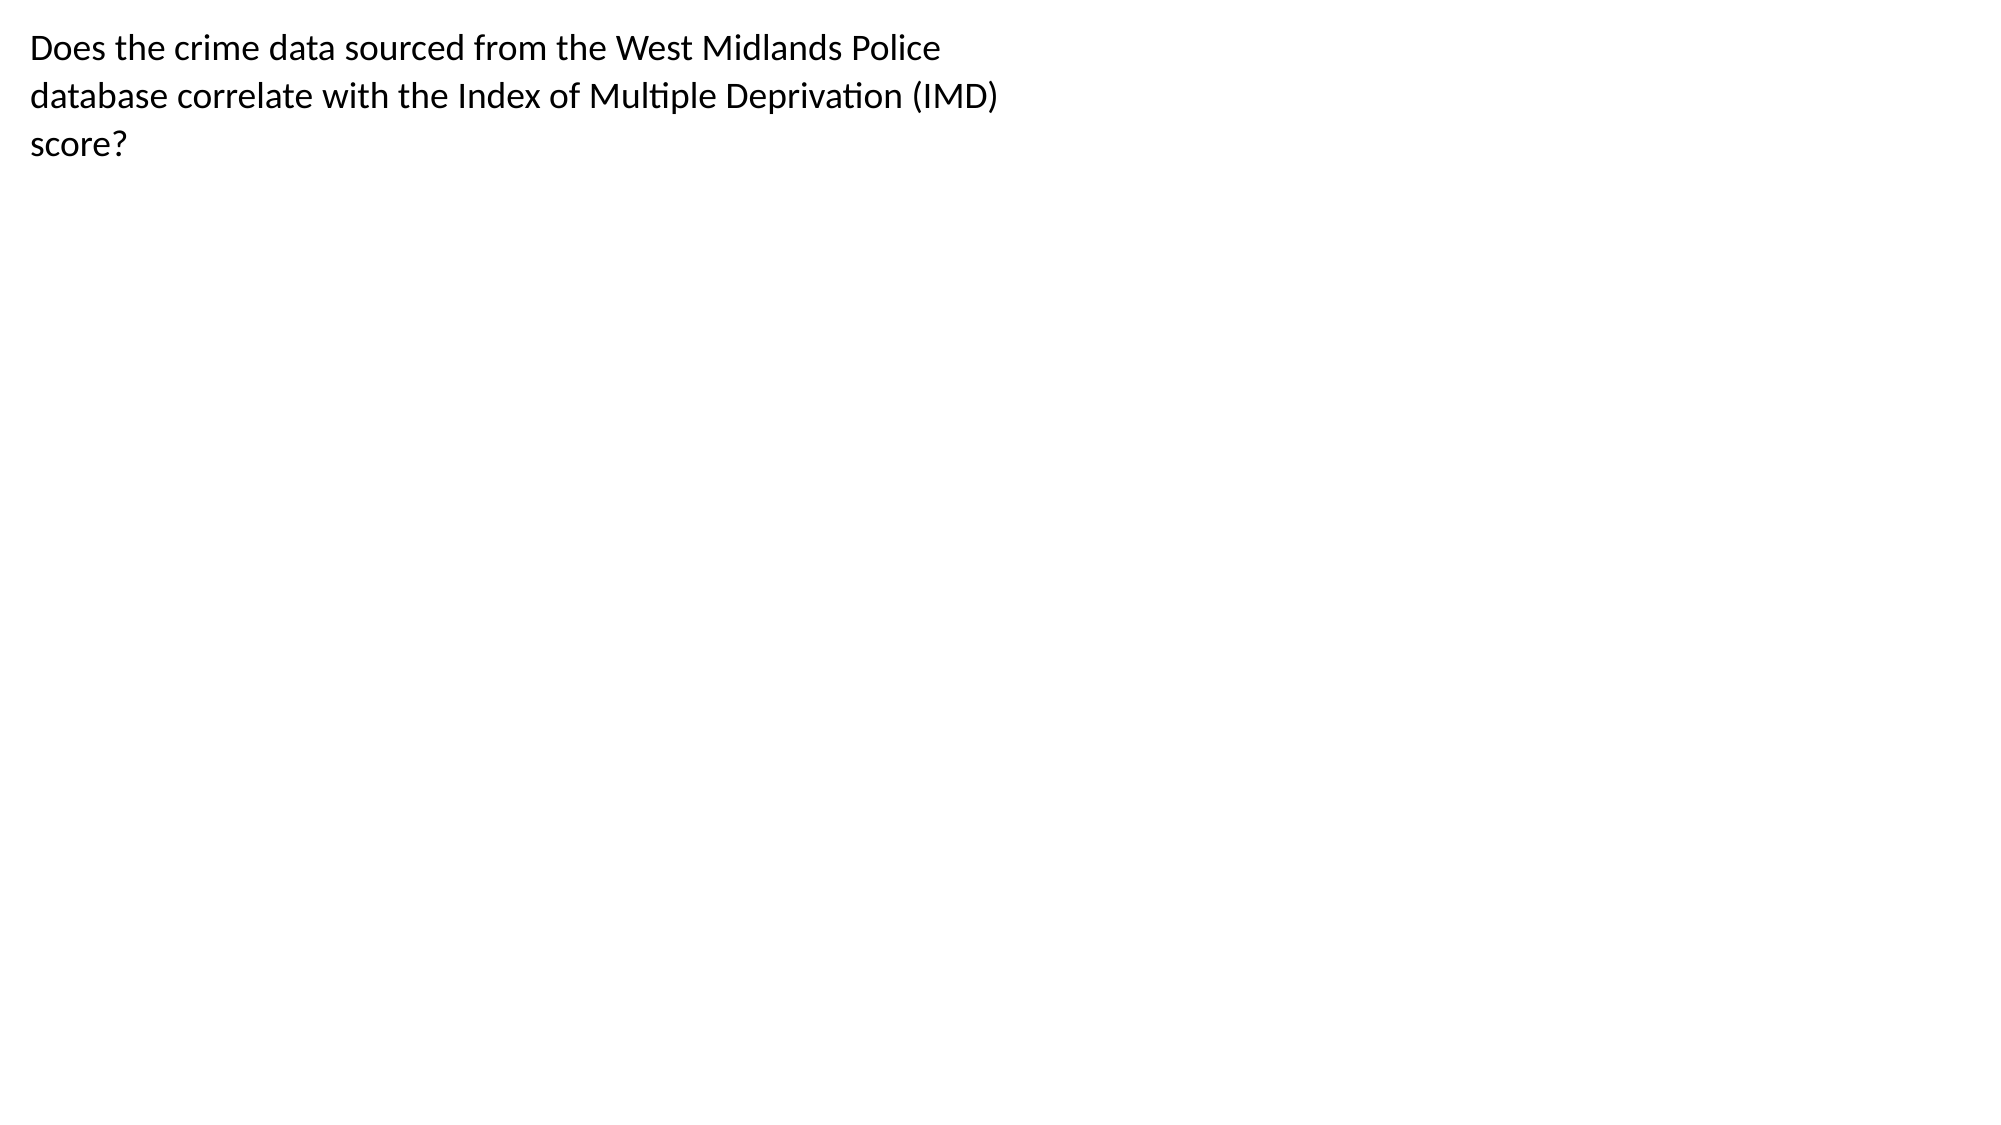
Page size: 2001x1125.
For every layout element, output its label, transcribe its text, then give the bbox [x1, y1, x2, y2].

text_box Does the crime data sourced from the West Midlands Police database correlate with the Index of Multiple Deprivation (IMD) score? [15, 12, 1015, 172]
